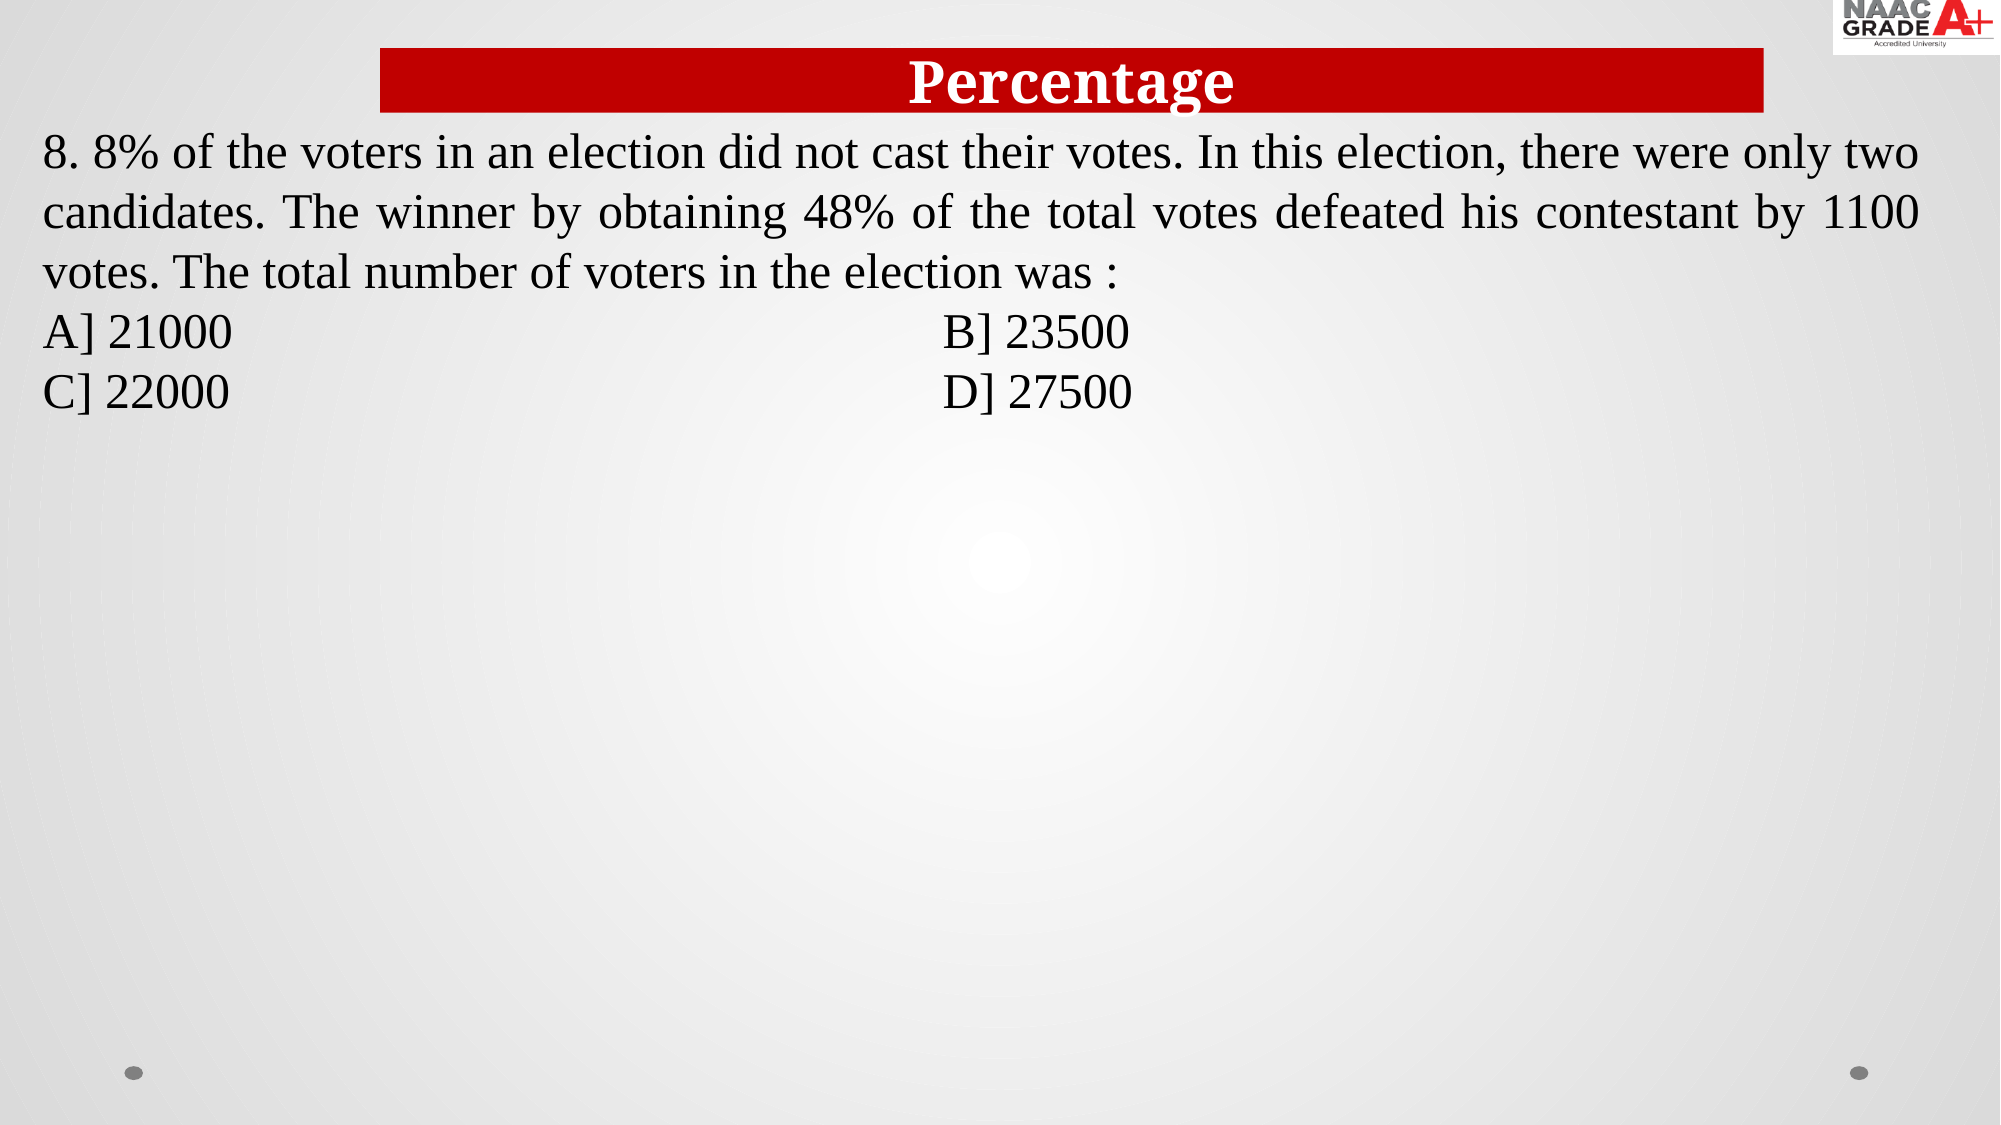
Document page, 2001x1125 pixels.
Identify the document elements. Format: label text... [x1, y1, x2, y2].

picture [1833, 0, 2000, 55]
text_box Percentage [378, 46, 1766, 115]
text_box 8. 8% of the voters in an election did not cast their votes. In this election, there were only two candidates. The winner by obtaining 48% of the total votes defeated his contestant by 1100 votes. The total number of voters in the election was : A] 21000 B] 23500 C] 22000 D] 27500 [27, 111, 1937, 427]
